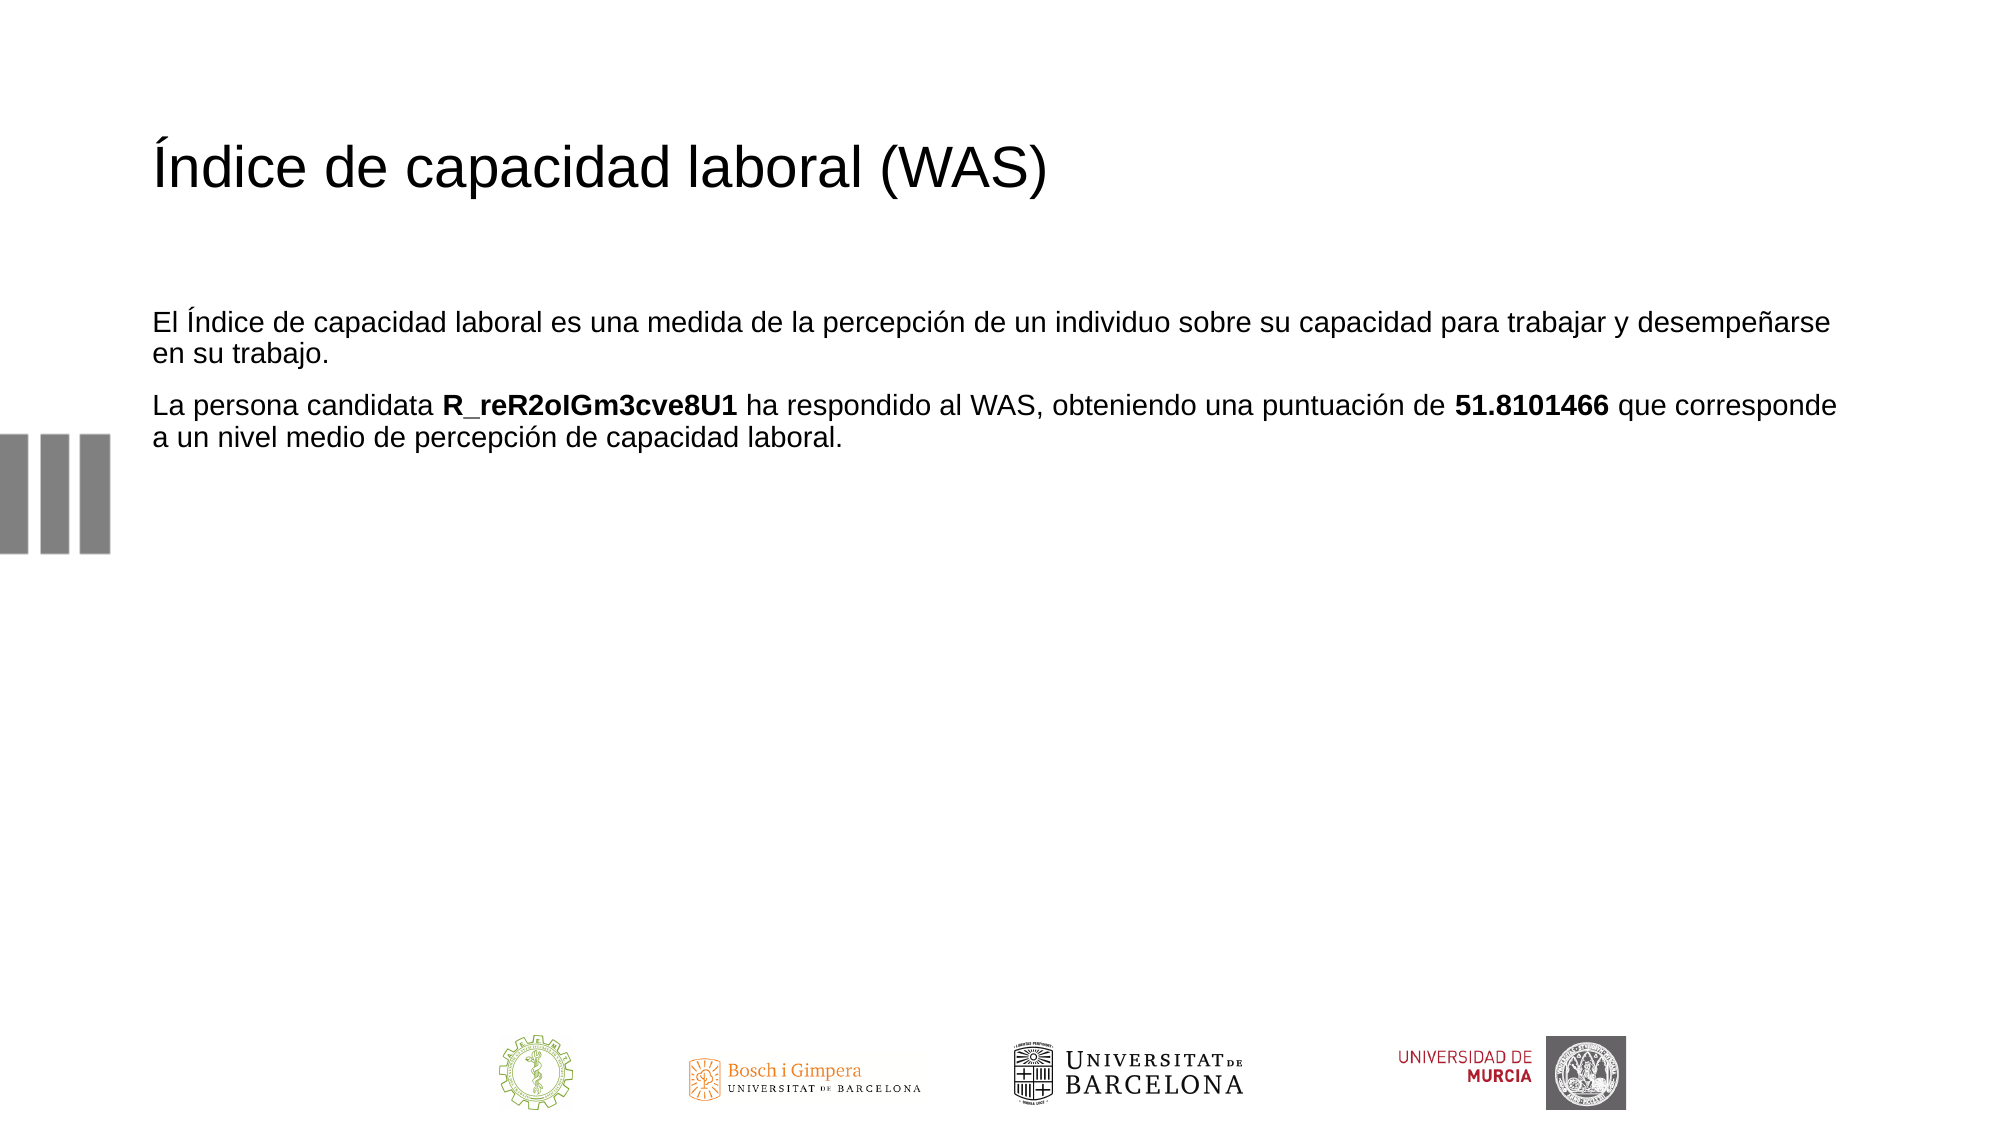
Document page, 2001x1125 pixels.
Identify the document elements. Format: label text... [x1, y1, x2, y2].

title Índice de capacidad laboral (WAS) [137, 59, 1863, 278]
picture [0, 420, 123, 563]
picture [1331, 1036, 1627, 1110]
picture [684, 1031, 926, 1125]
picture [1014, 1042, 1243, 1105]
list El Índice de capacidad laboral es una medida de la percepción de un individuo sobre su capacidad para trabajar y desempeñarse en su trabajo. La persona candidata R_reR2oIGm3cve8U1 ha respondido al WAS, obteniendo una puntuación de 51.8101466 que corresponde a un nivel medio de percepción de capacidad laboral. [137, 299, 1863, 1014]
picture [499, 1035, 573, 1110]
